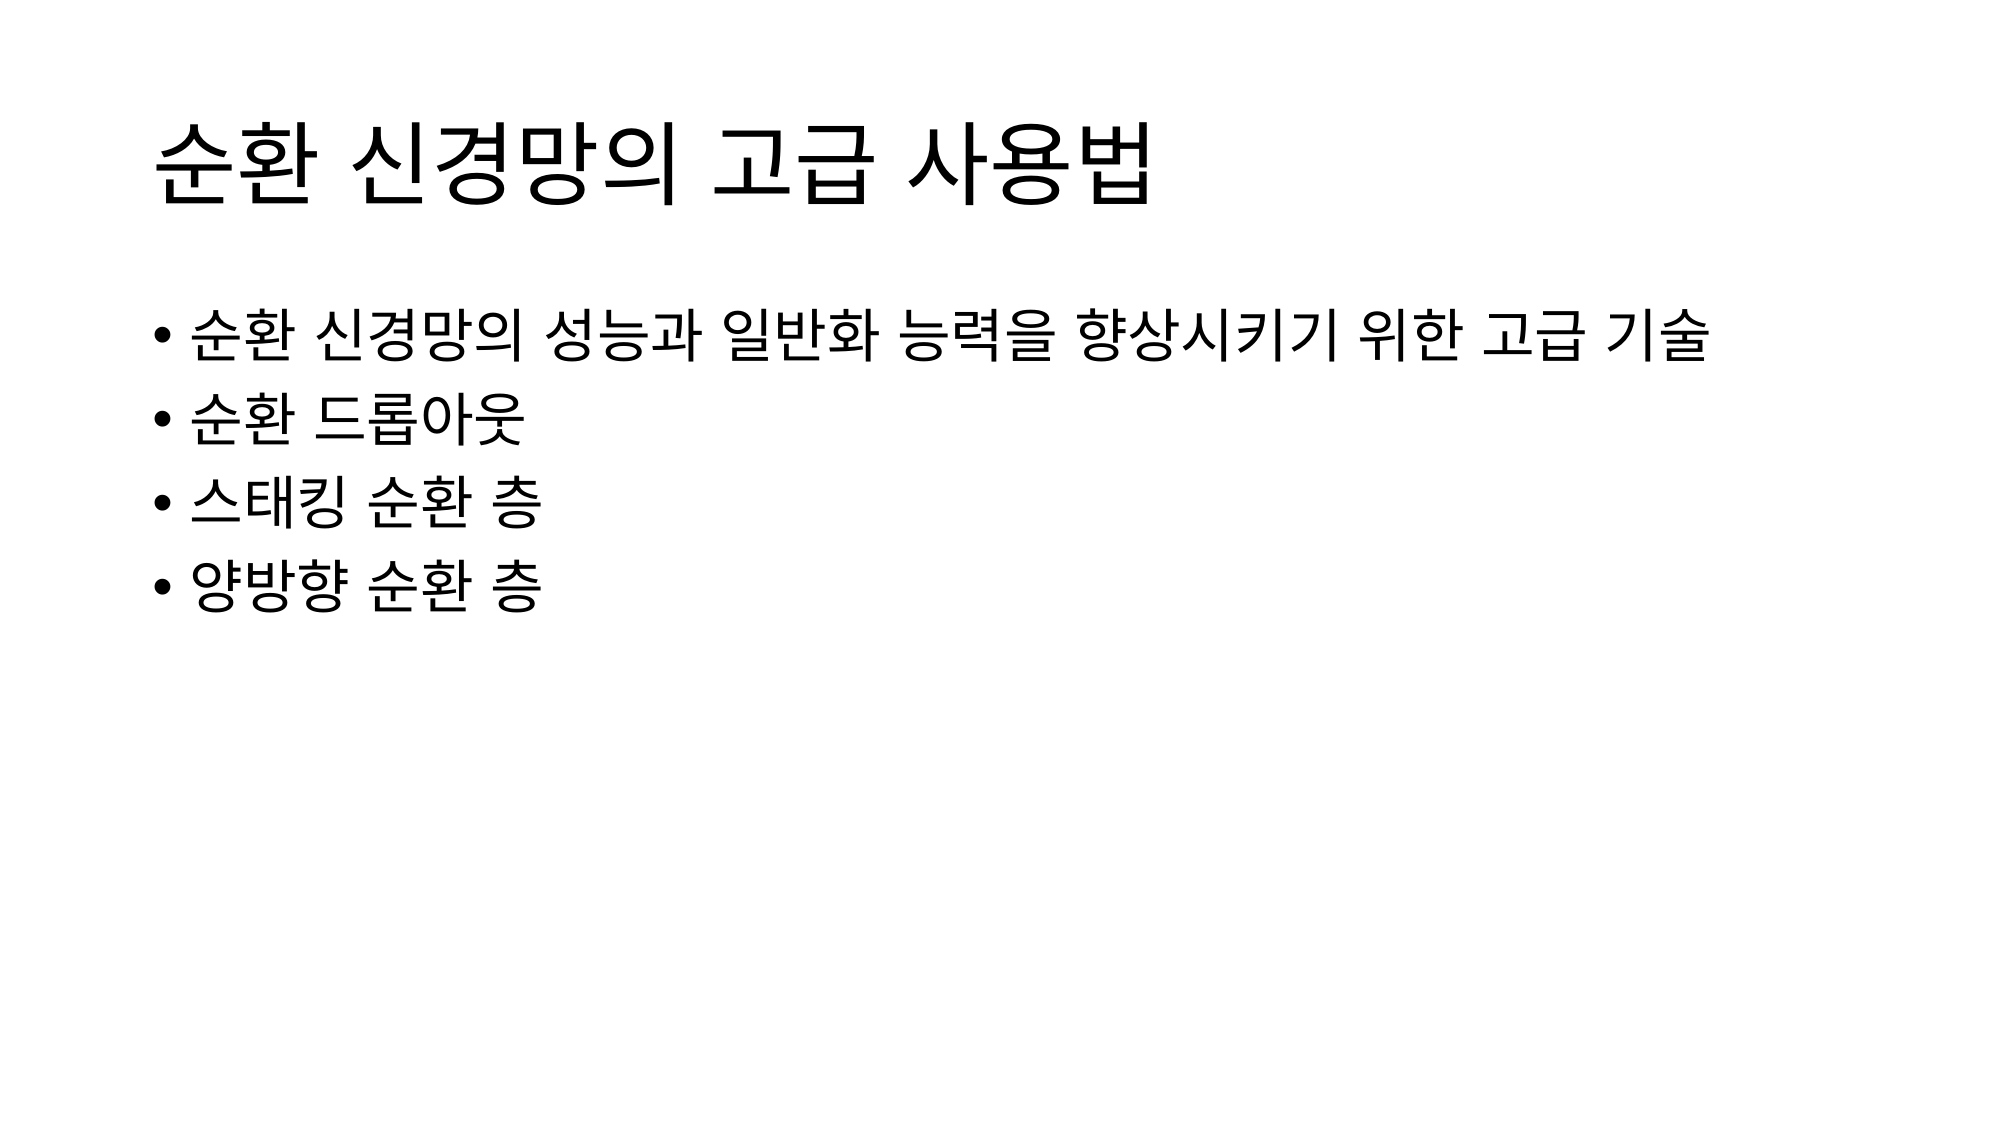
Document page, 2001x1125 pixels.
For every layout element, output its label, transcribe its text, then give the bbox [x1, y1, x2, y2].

list 순환 신경망의 성능과 일반화 능력을 향상시키기 위한 고급 기술 순환 드롭아웃 스태킹 순환 층 양방향 순환 층 [137, 299, 1863, 1014]
title 순환 신경망의 고급 사용법 [137, 59, 1863, 278]
